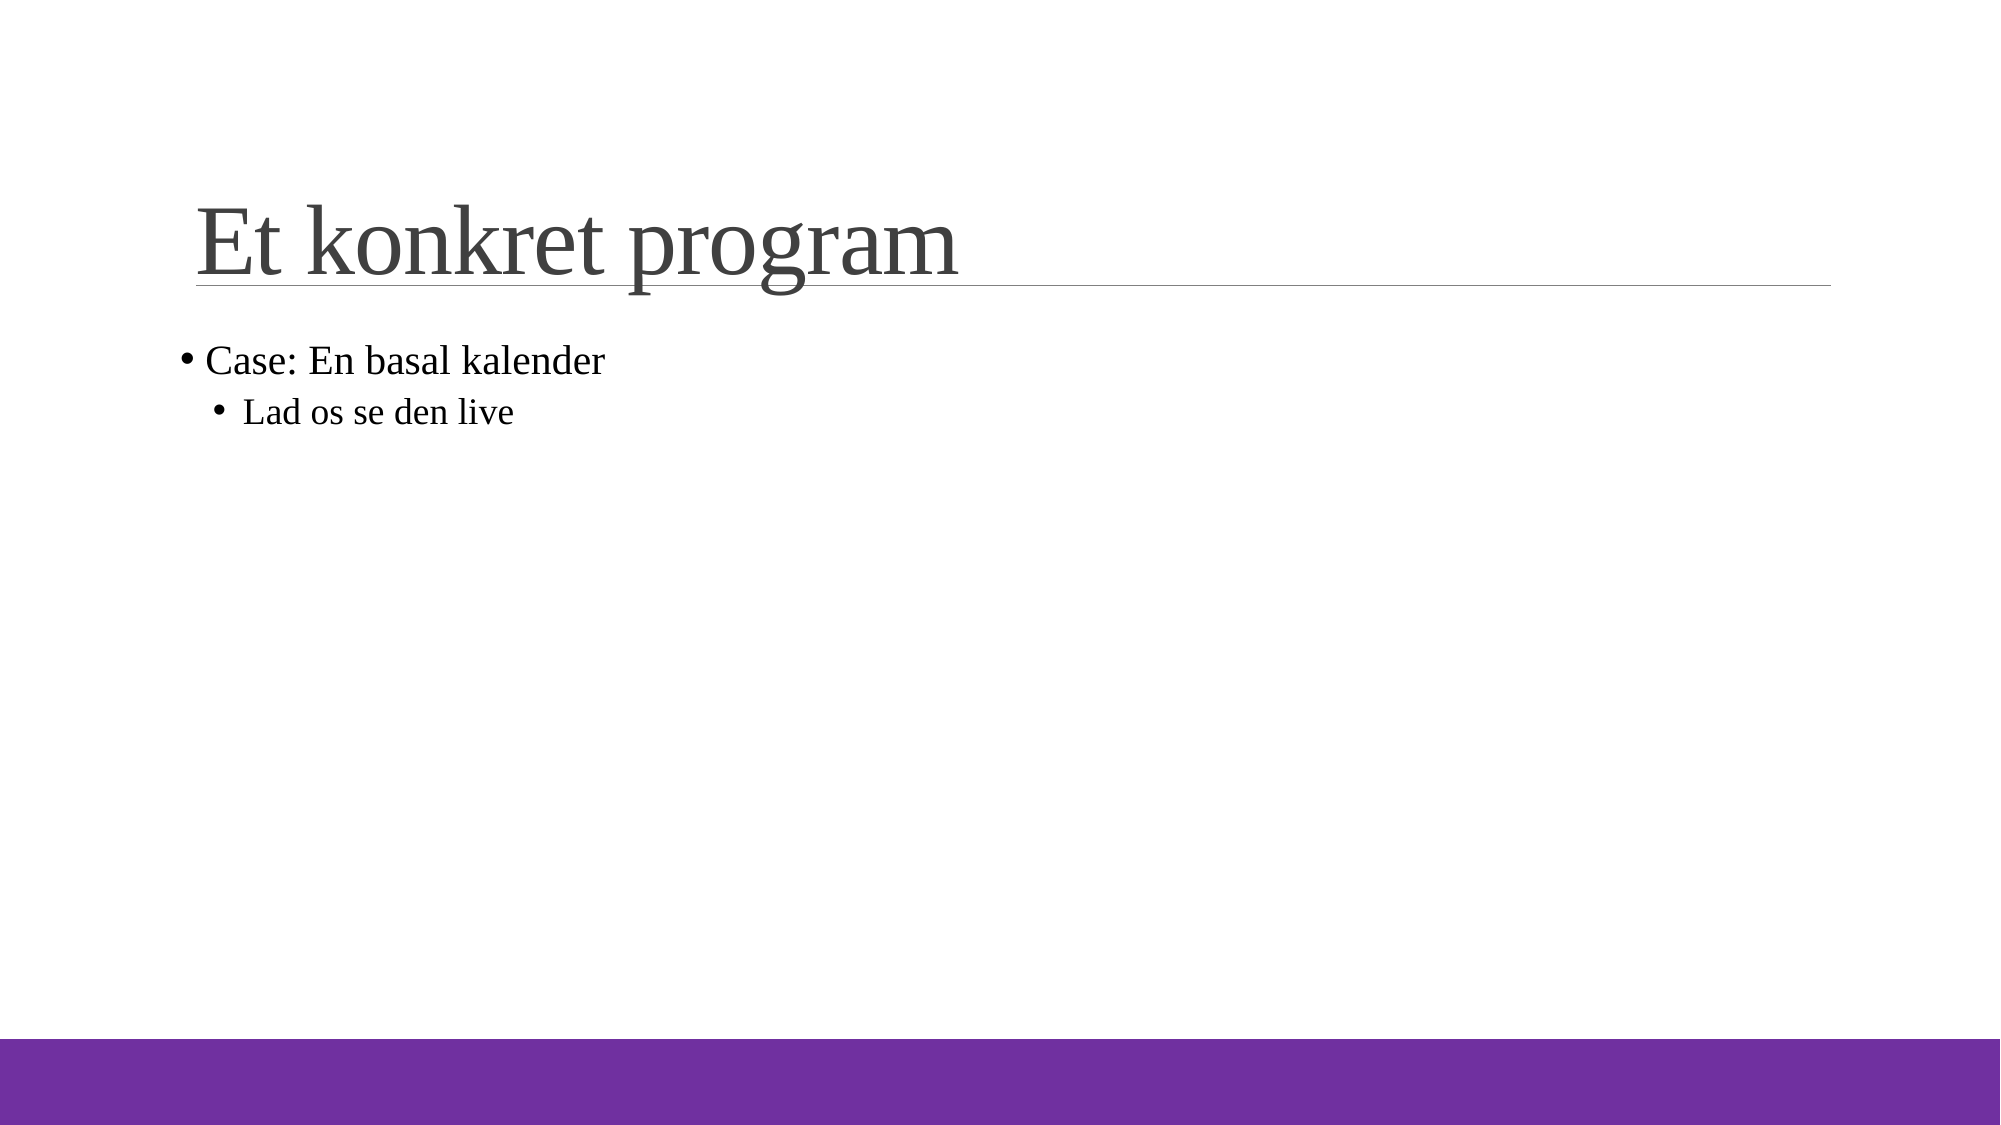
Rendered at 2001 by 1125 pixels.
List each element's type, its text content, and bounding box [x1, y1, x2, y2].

title Et konkret program [180, 64, 1830, 303]
list Case: En basal kalender Lad os se den live [180, 330, 1713, 904]
